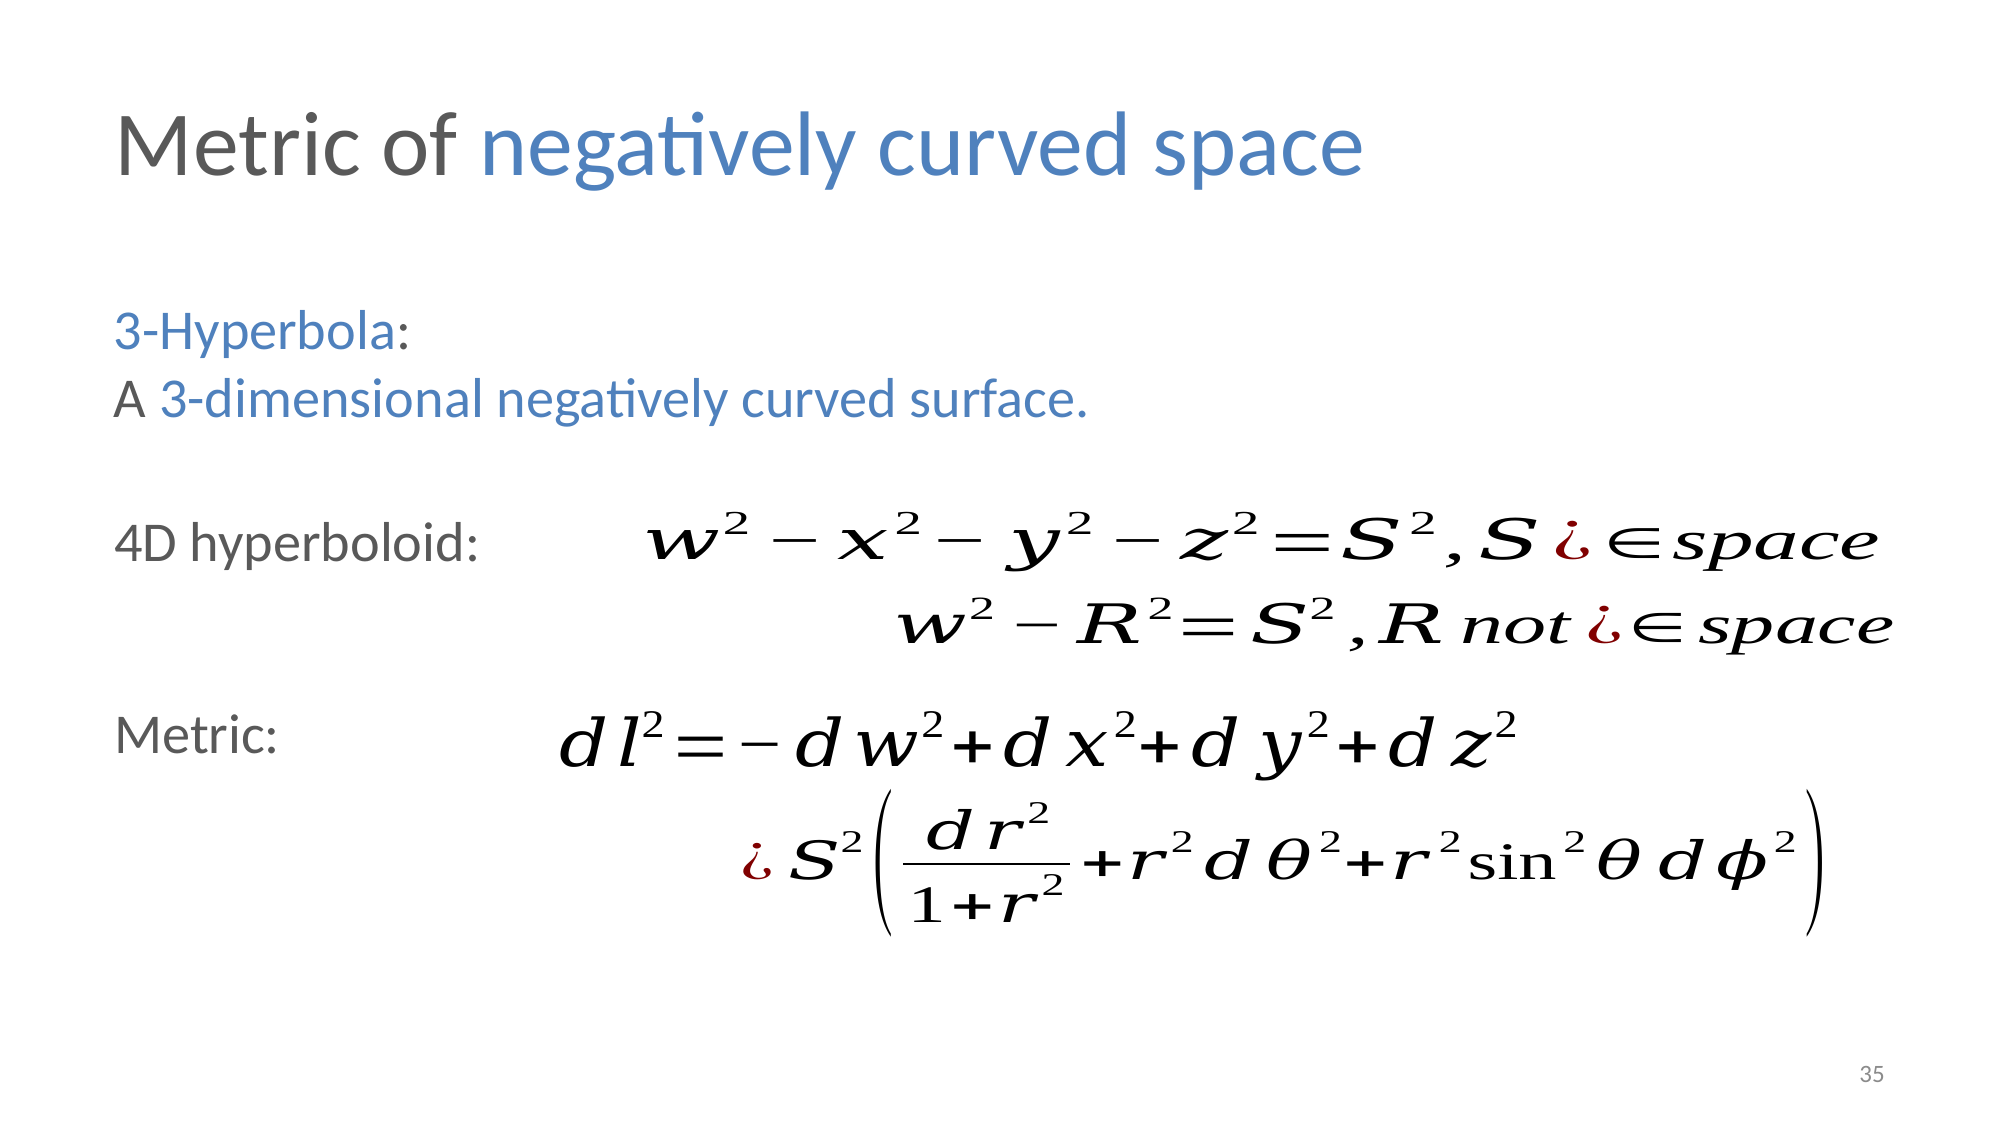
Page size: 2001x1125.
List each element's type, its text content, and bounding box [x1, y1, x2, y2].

text_box 4D hyperboloid: [114, 505, 563, 573]
text_box 3-Hyperbola: A 3-dimensional negatively curved surface. [114, 293, 1900, 429]
text_box Metric: [114, 697, 563, 765]
text_box Metric of negatively curved space [99, 45, 1900, 233]
slide_number 35 [1433, 1042, 1900, 1103]
